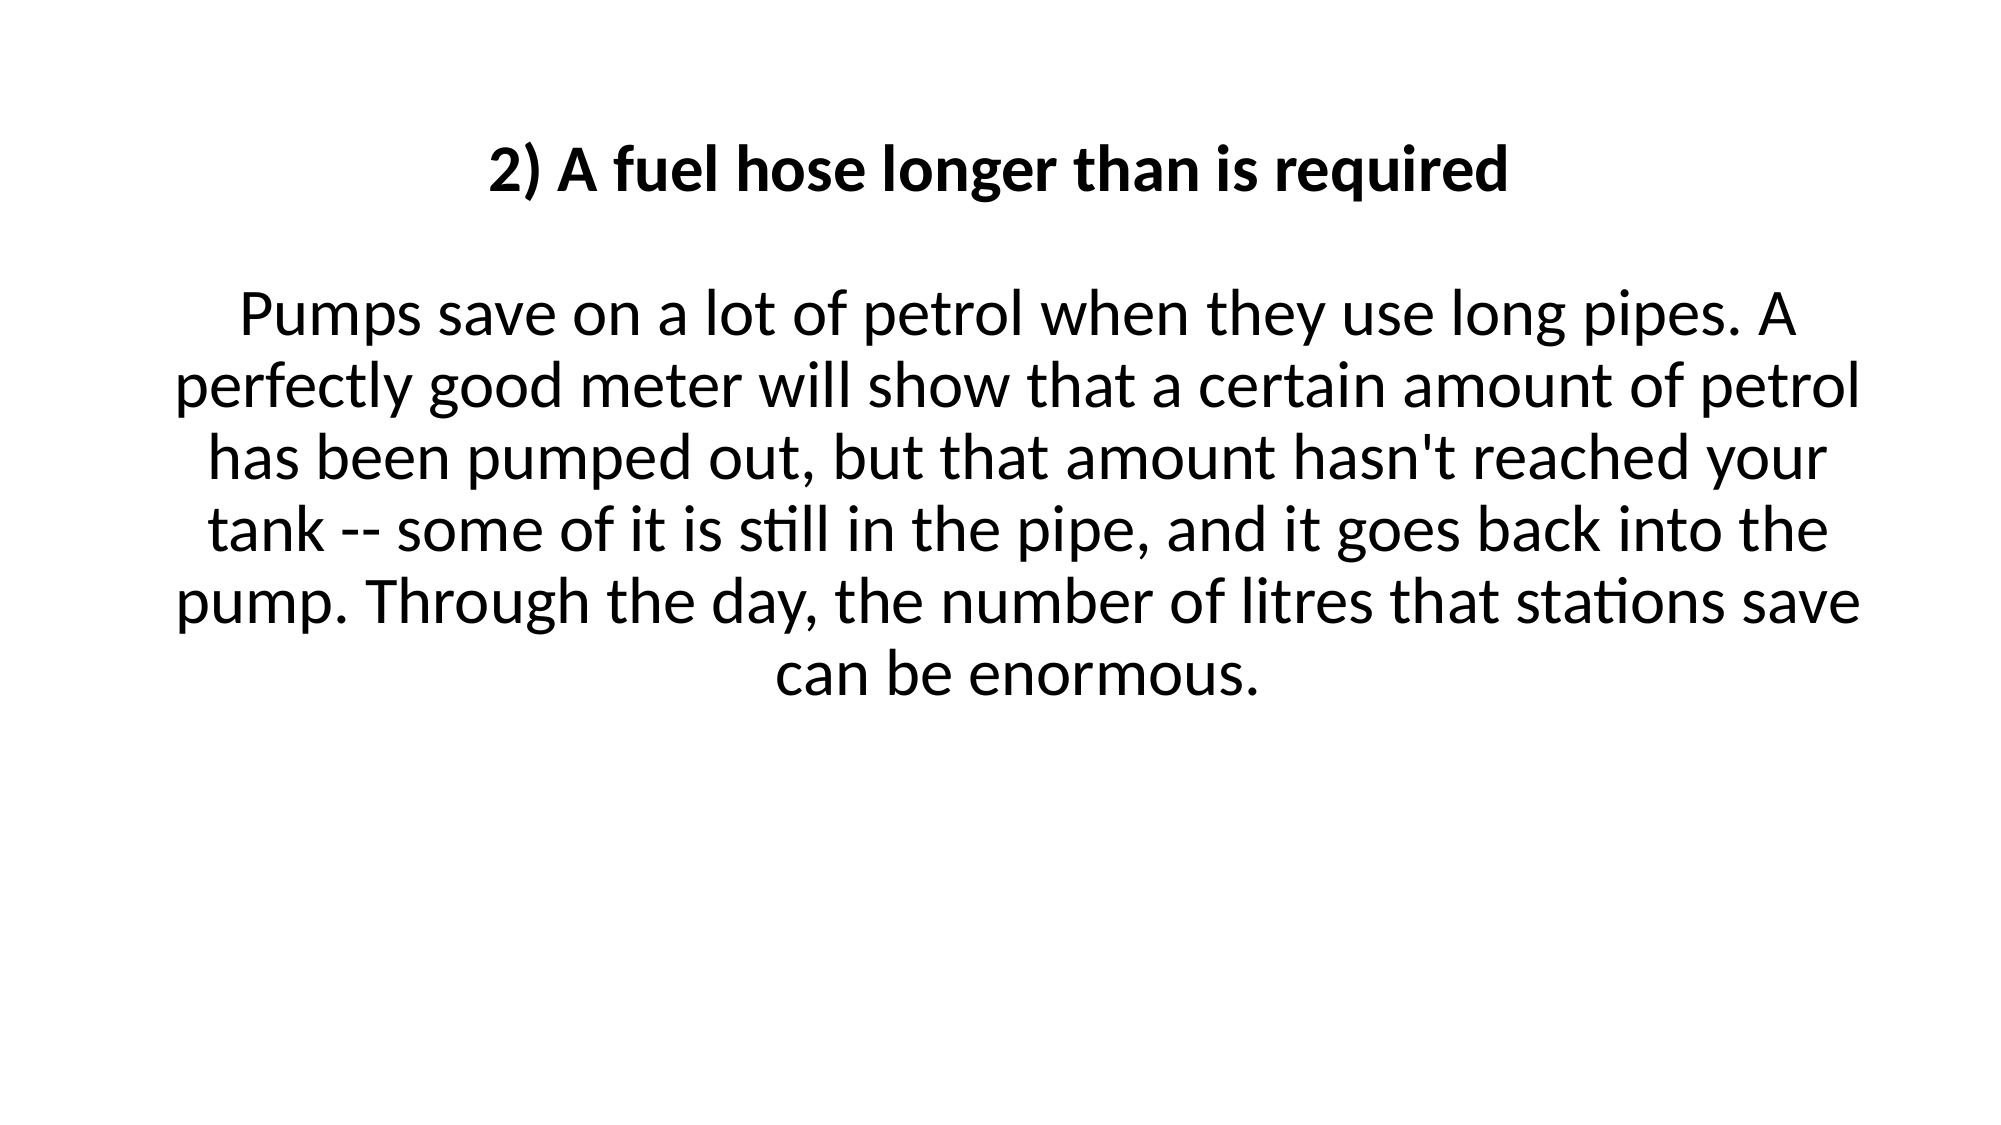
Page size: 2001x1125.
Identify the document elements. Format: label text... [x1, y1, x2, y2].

list 2) A fuel hose longer than is required Pumps save on a lot of petrol when they use long pipes. A perfectly good meter will show that a certain amount of petrol has been pumped out, but that amount hasn't reached your tank -- some of it is still in the pipe, and it goes back into the pump. Through the day, the number of litres that stations save can be enormous. [99, 24, 1900, 1005]
